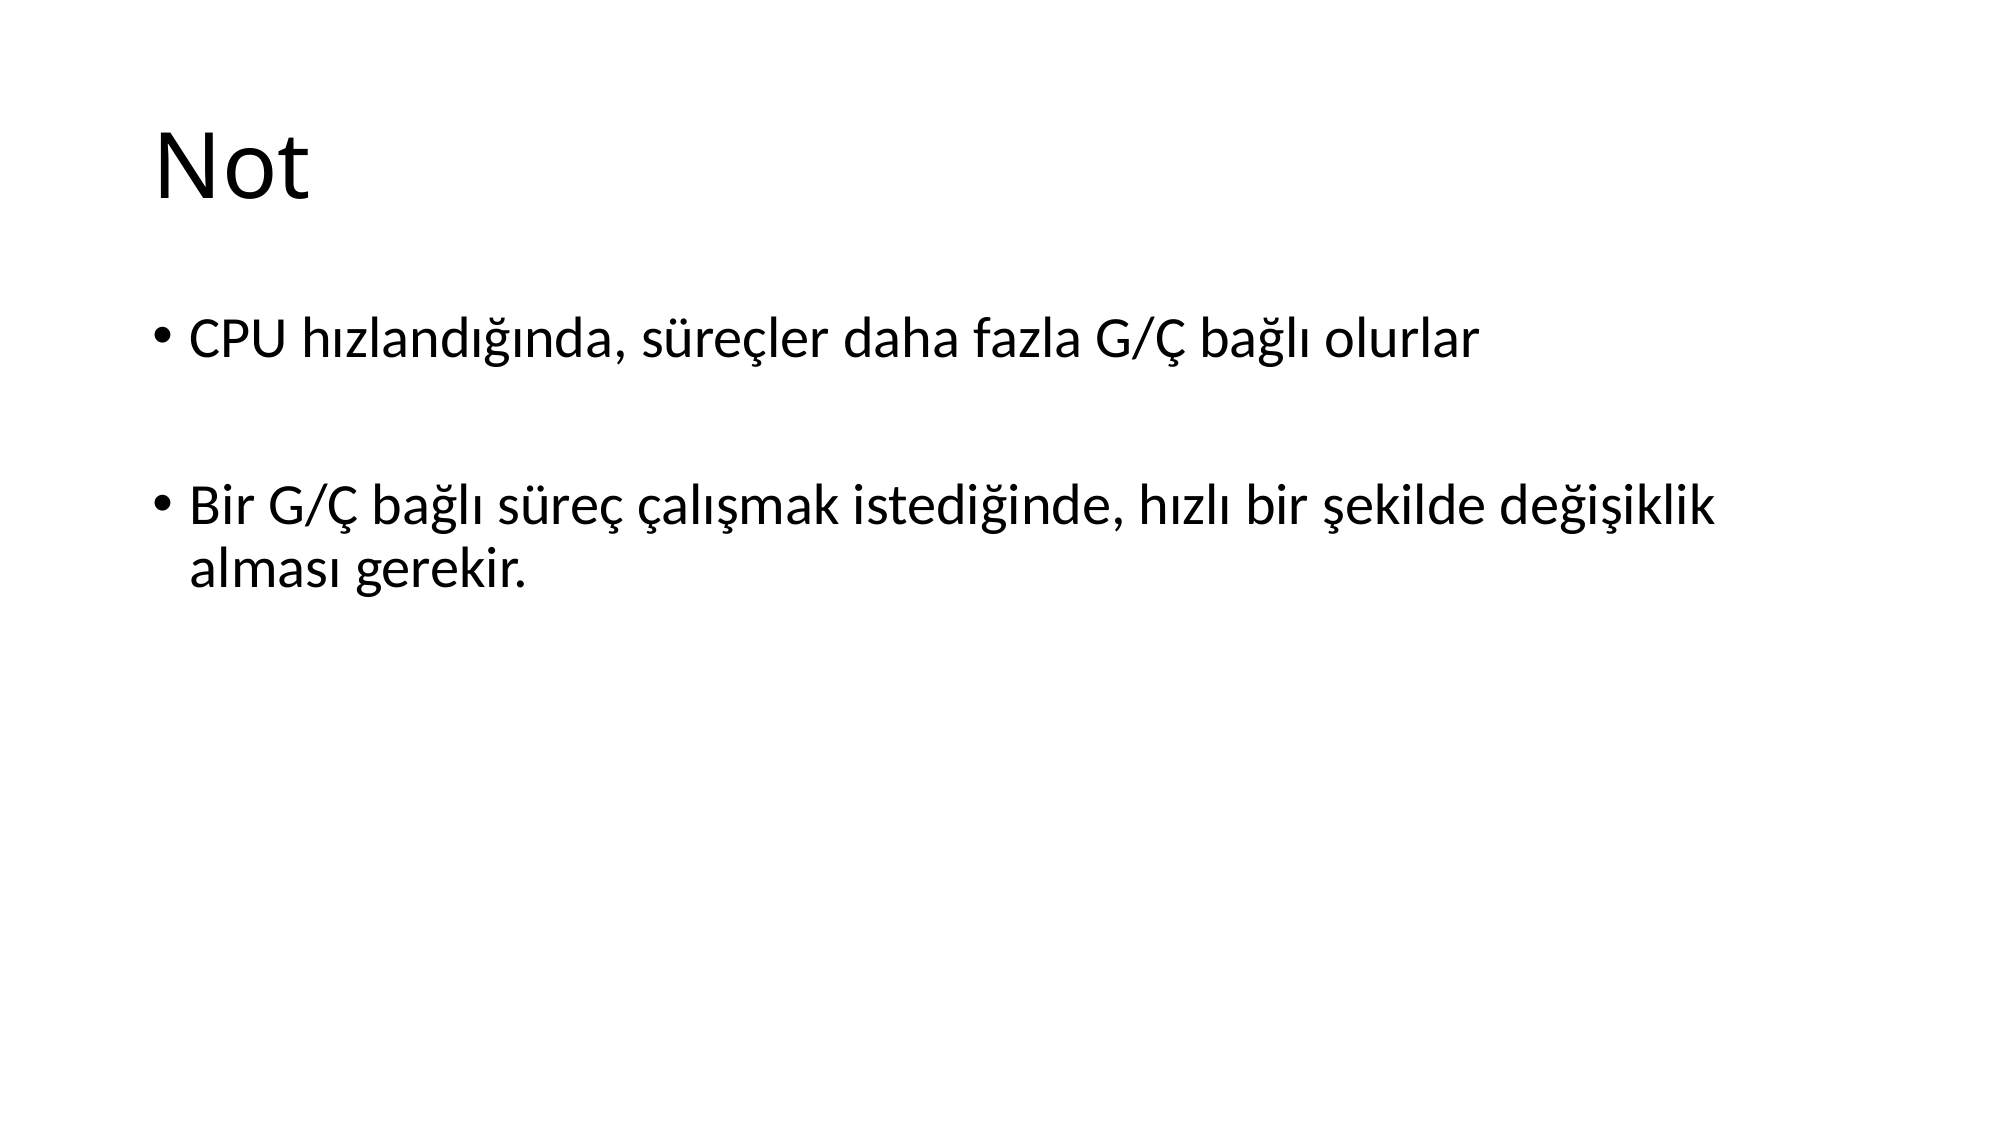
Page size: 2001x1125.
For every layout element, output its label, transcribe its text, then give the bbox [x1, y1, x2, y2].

title Not [137, 59, 1863, 278]
list CPU hızlandığında, süreçler daha fazla G/Ç bağlı olurlar Bir G/Ç bağlı süreç çalışmak istediğinde, hızlı bir şekilde değişiklik alması gerekir. [137, 299, 1863, 1068]
